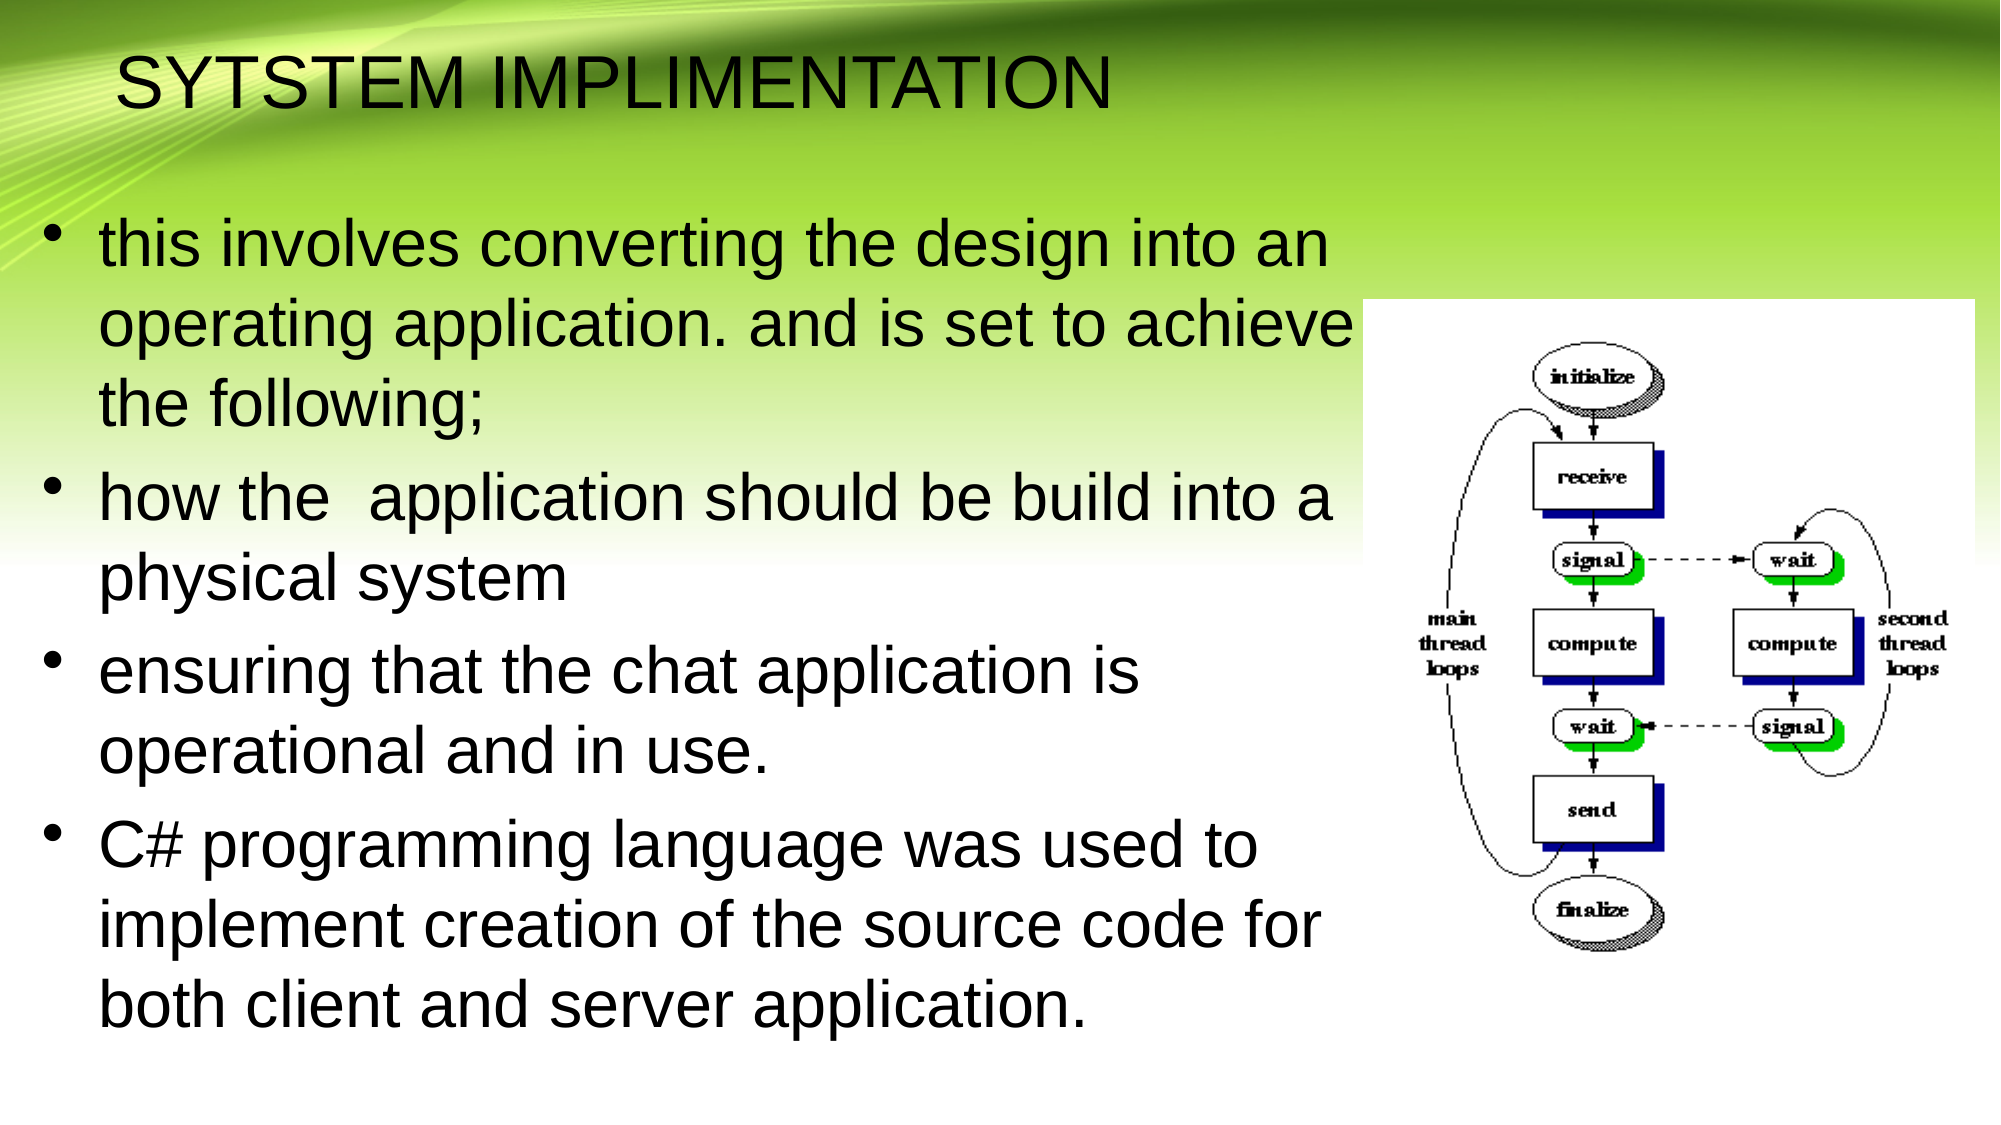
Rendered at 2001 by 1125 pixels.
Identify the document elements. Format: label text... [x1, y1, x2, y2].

picture [0, 0, 2000, 1125]
title SYTSTEM IMPLIMENTATION [99, 30, 1901, 127]
list this involves converting the design into an operating application. and is set to achieve the following; how the application should be build into a physical system ensuring that the chat application is operational and in use. C# programming language was used to implement creation of the source code for both client and server application. [26, 192, 1377, 1098]
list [1363, 299, 1975, 972]
